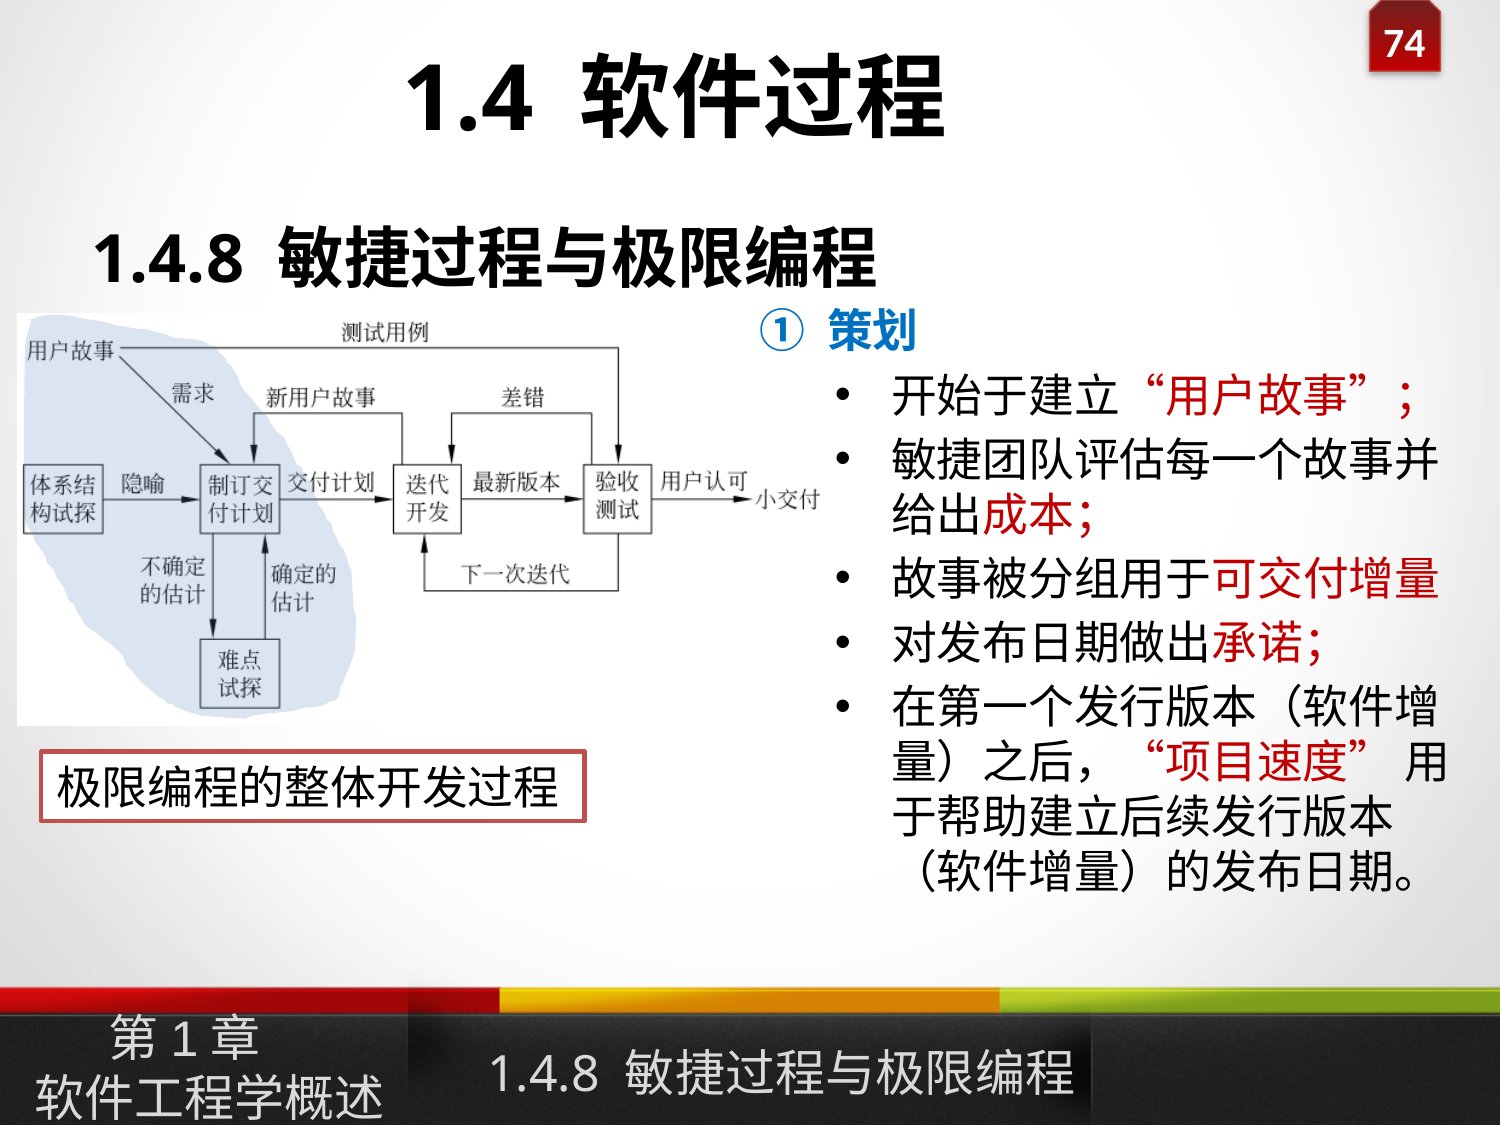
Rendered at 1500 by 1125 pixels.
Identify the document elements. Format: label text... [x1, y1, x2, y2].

text_box 1.4.8 敏捷过程与极限编程 [458, 1032, 1105, 1111]
title 1.4 软件过程 [0, 0, 1351, 188]
text_box ① 策划 开始于建立“用户故事”； 敏捷团队评估每一个故事并给出成本； 故事被分组用于可交付增量 对发布日期做出承诺； 在第一个发行版本（软件增量）之后，“项目速度” 用于帮助建立后续发行版本（软件增量）的发布日期。 [745, 294, 1496, 906]
text_box 极限编程的整体开发过程 [39, 749, 587, 823]
text_box 1.4.8 敏捷过程与极限编程 [75, 206, 941, 309]
picture [0, 0, 1500, 1125]
